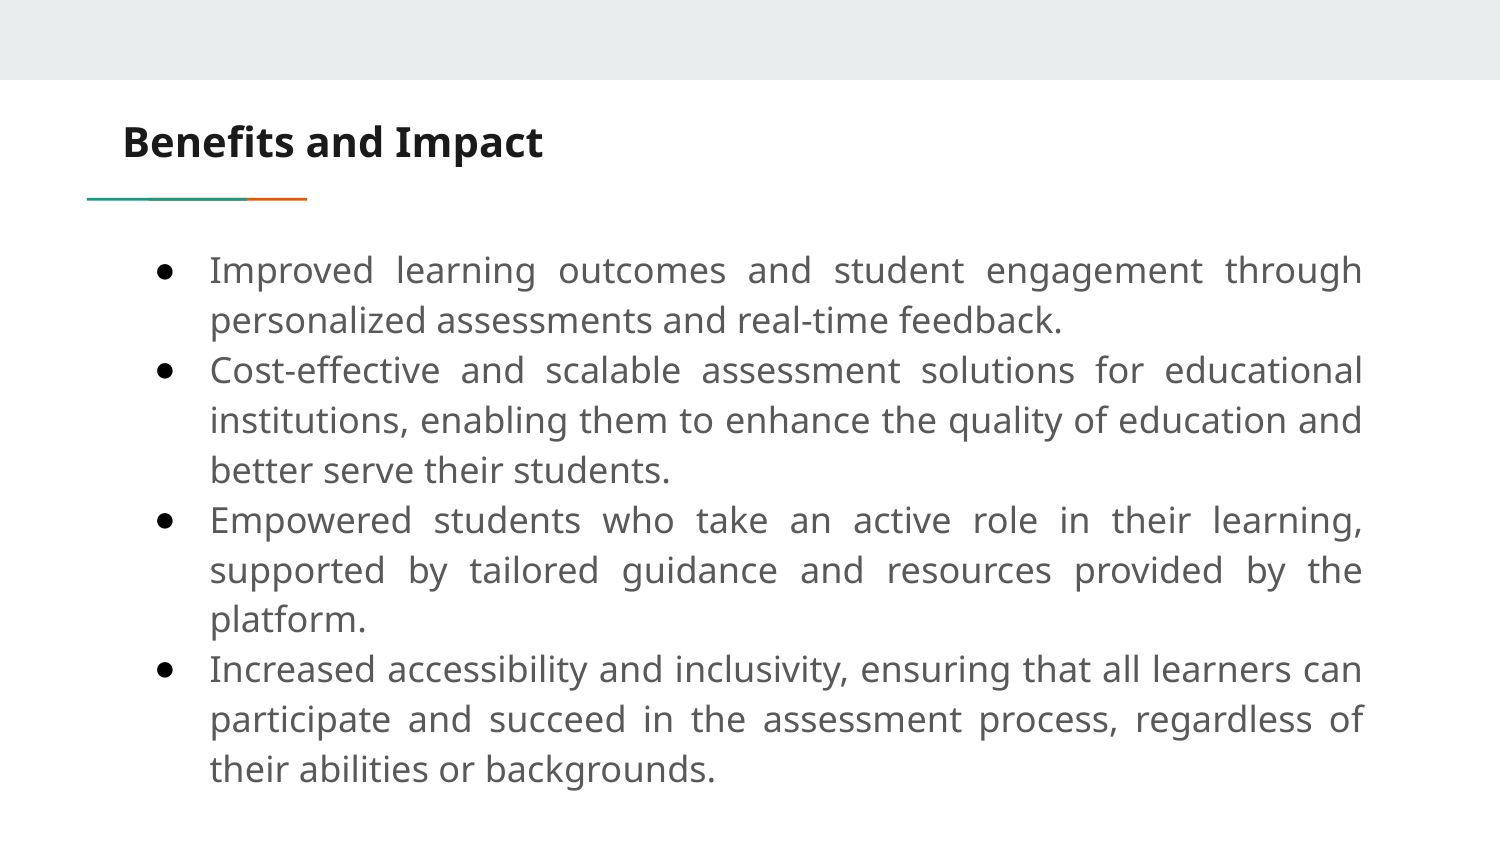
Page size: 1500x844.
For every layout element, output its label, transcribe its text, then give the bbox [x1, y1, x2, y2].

list Improved learning outcomes and student engagement through personalized assessments and real-time feedback. Cost-effective and scalable assessment solutions for educational institutions, enabling them to enhance the quality of education and better serve their students. Empowered students who take an active role in their learning, supported by tailored guidance and resources provided by the platform. Increased accessibility and inclusivity, ensuring that all learners can participate and succeed in the assessment process, regardless of their abilities or backgrounds. [119, 226, 1381, 712]
title Benefits and Impact [107, 93, 1369, 181]
